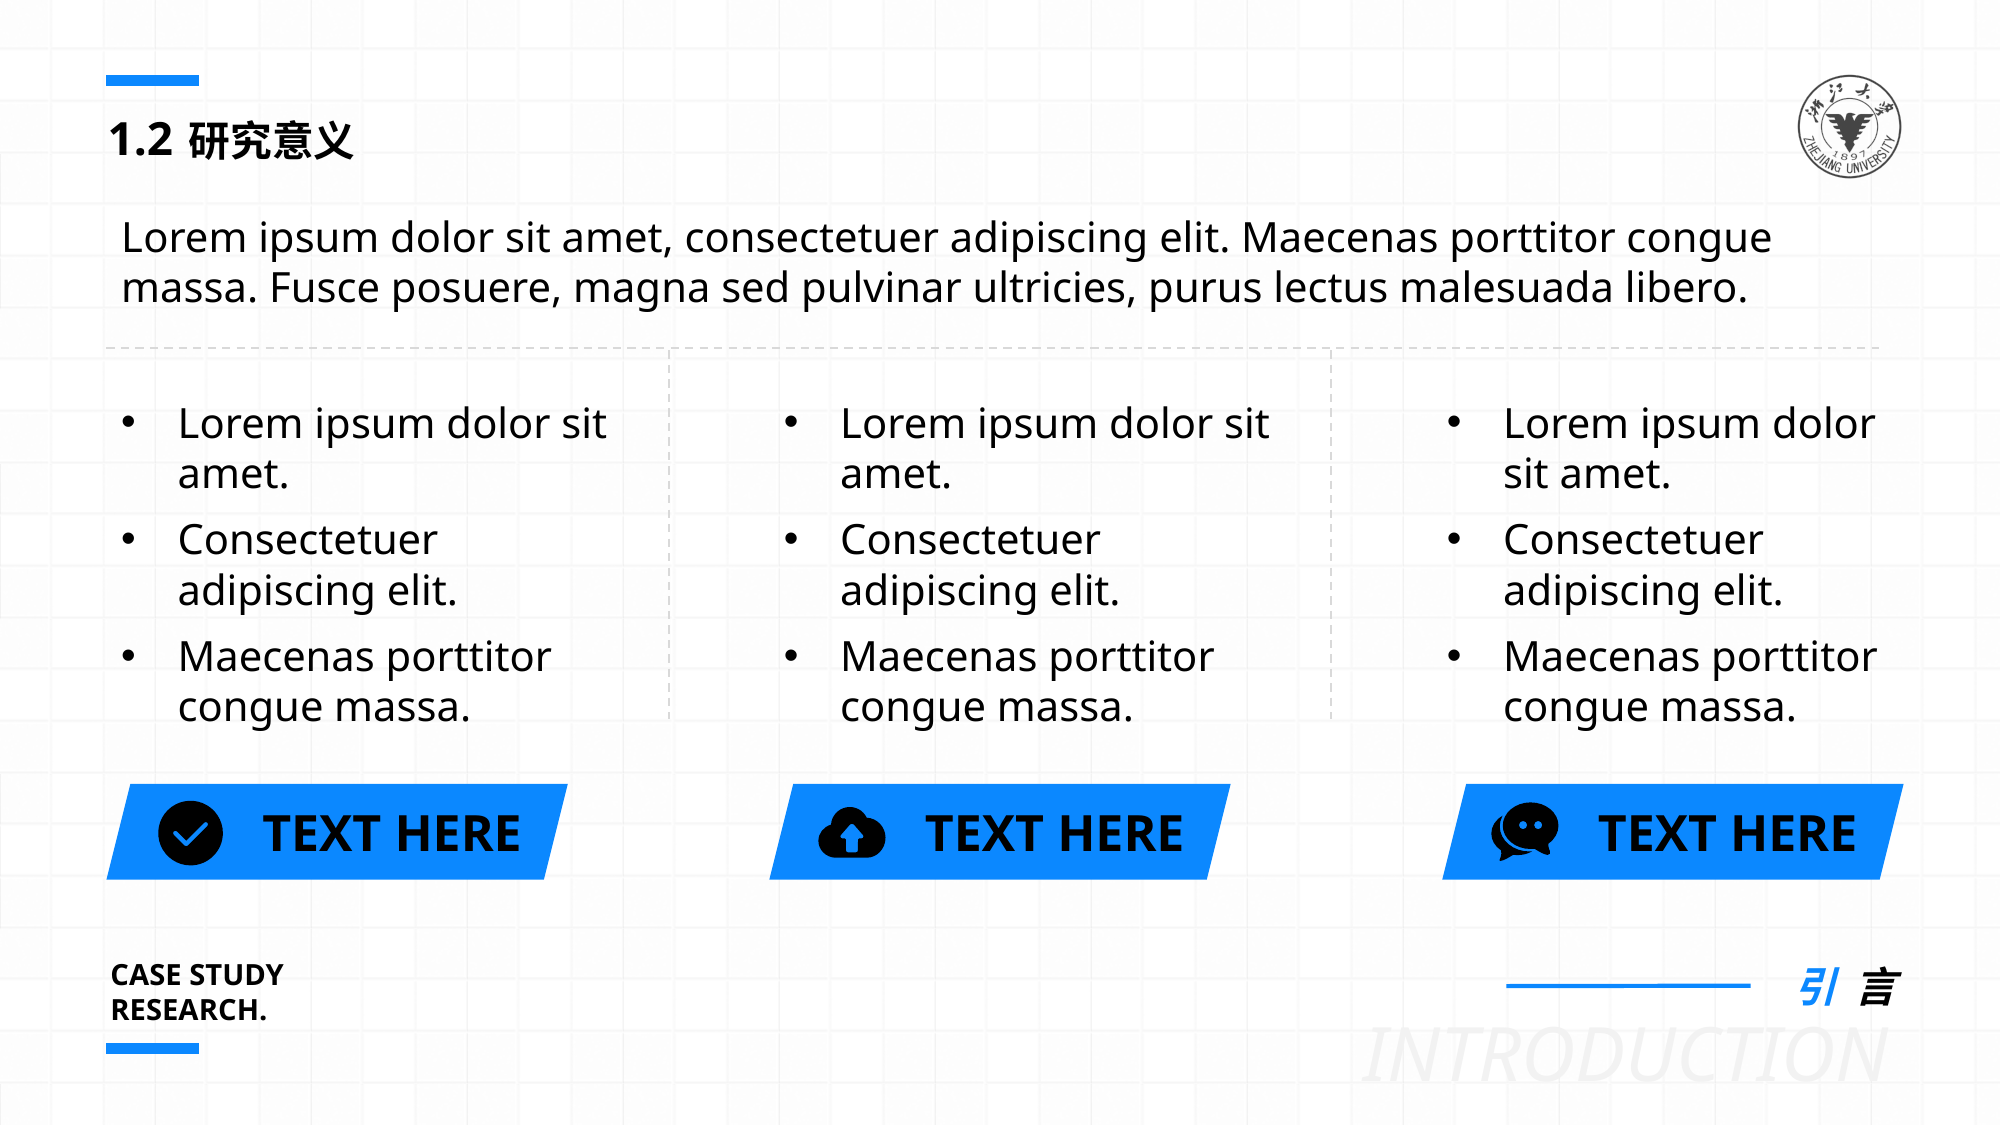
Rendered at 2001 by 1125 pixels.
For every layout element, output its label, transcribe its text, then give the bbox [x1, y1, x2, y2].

text_box Consectetuer adipiscing elit. [106, 505, 638, 621]
text_box Lorem ipsum dolor sit amet. [1432, 389, 1911, 504]
text_box Maecenas porttitor congue massa. [769, 622, 1301, 738]
text_box TEXT HERE [1583, 793, 1879, 869]
text_box TEXT HERE [247, 793, 544, 869]
text_box [1502, 802, 1559, 855]
text_box [1440, 782, 1905, 881]
text_box Consectetuer adipiscing elit. [769, 505, 1301, 621]
text_box Lorem ipsum dolor sit amet. [769, 389, 1301, 504]
text_box [158, 800, 223, 866]
text_box [767, 782, 1233, 881]
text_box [96, 101, 372, 173]
text_box 引 言 [1750, 953, 1911, 1019]
text_box Lorem ipsum dolor sit amet. [106, 389, 638, 504]
text_box CASE STUDY RESEARCH. [95, 949, 299, 1034]
text_box TEXT HERE [910, 793, 1206, 869]
text_box Maecenas porttitor congue massa. [1432, 622, 1911, 738]
text_box Consectetuer adipiscing elit. [1432, 505, 1911, 621]
text_box Maecenas porttitor congue massa. [106, 622, 638, 738]
text_box [1794, 71, 1905, 182]
text_box Lorem ipsum dolor sit amet, consectetuer adipiscing elit. Maecenas porttitor congue massa. Fusce posuere, magna sed pulvinar ultricies, purus lectus malesuada libero. [106, 203, 1904, 319]
text_box [818, 807, 886, 858]
text_box INTRODUCTION [1300, 998, 1904, 1104]
text_box [105, 782, 570, 881]
text_box [1491, 815, 1533, 862]
